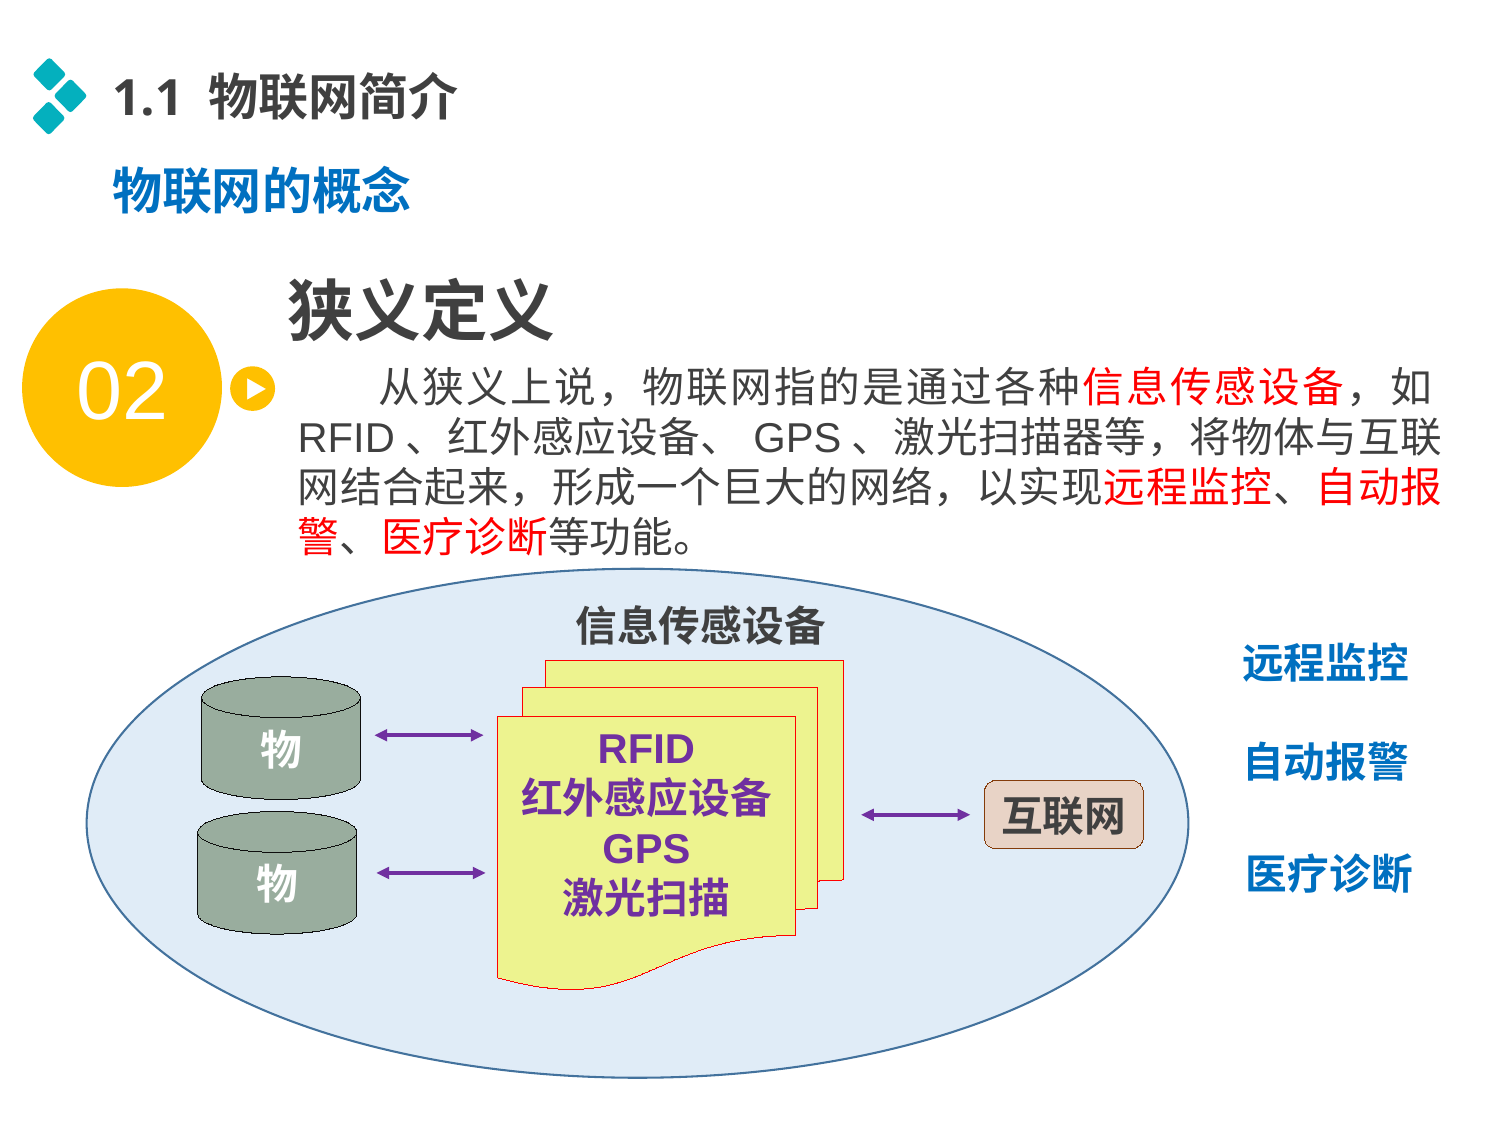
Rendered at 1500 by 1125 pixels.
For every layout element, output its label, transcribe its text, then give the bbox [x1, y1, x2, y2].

text_box 狭义定义 [276, 263, 567, 355]
text_box [32, 102, 65, 135]
text_box [33, 58, 66, 91]
text_box 02 [54, 330, 192, 442]
text_box 自动报警 [1204, 730, 1447, 792]
text_box 物 [201, 676, 361, 800]
text_box 医疗诊断 [1218, 842, 1440, 904]
text_box 物联网的概念 [100, 154, 486, 226]
text_box [25, 291, 219, 484]
text_box [230, 366, 276, 411]
text_box 从狭义上说，物联网指的是通过各种信息传感设备，如RFID、红外感应设备、GPS、激光扫描器等，将物体与互联网结合起来，形成一个巨大的网络，以实现远程监控、自动报警、医疗诊断等功能。 [286, 355, 1454, 567]
text_box 信息传感设备 [540, 594, 862, 656]
text_box RFID 红外感应设备 GPS 激光扫描 [497, 660, 844, 990]
text_box [85, 567, 1190, 1079]
text_box [54, 79, 87, 113]
text_box 远程监控 [1215, 631, 1437, 693]
text_box 互联网 [984, 780, 1144, 849]
text_box 物 [197, 811, 357, 935]
text_box 1.1 物联网简介 [100, 59, 486, 131]
